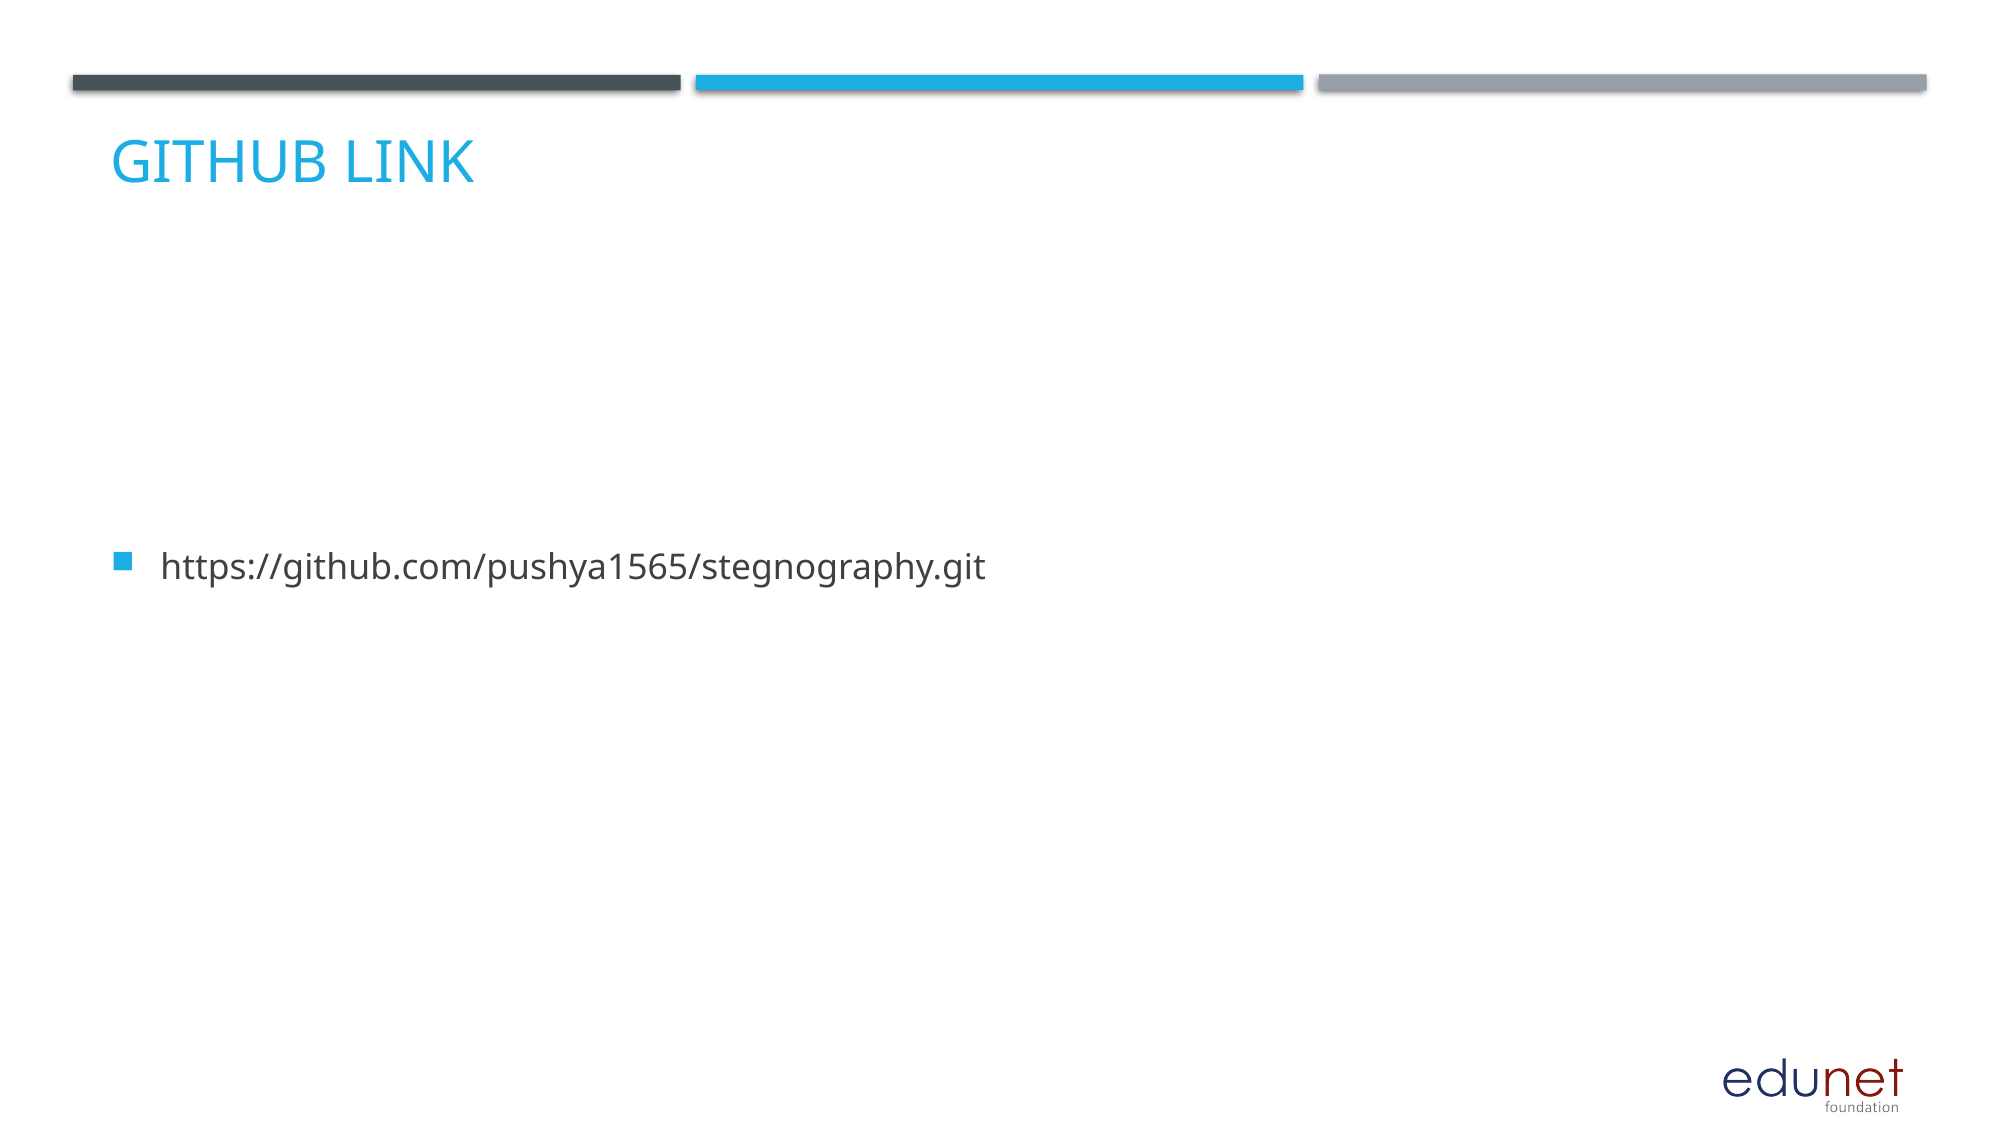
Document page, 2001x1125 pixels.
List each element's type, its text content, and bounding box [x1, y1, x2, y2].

list https://github.com/pushya1565/stegnography.git [95, 213, 1905, 981]
picture [1719, 1056, 1905, 1116]
title GitHub Link [95, 115, 1905, 203]
